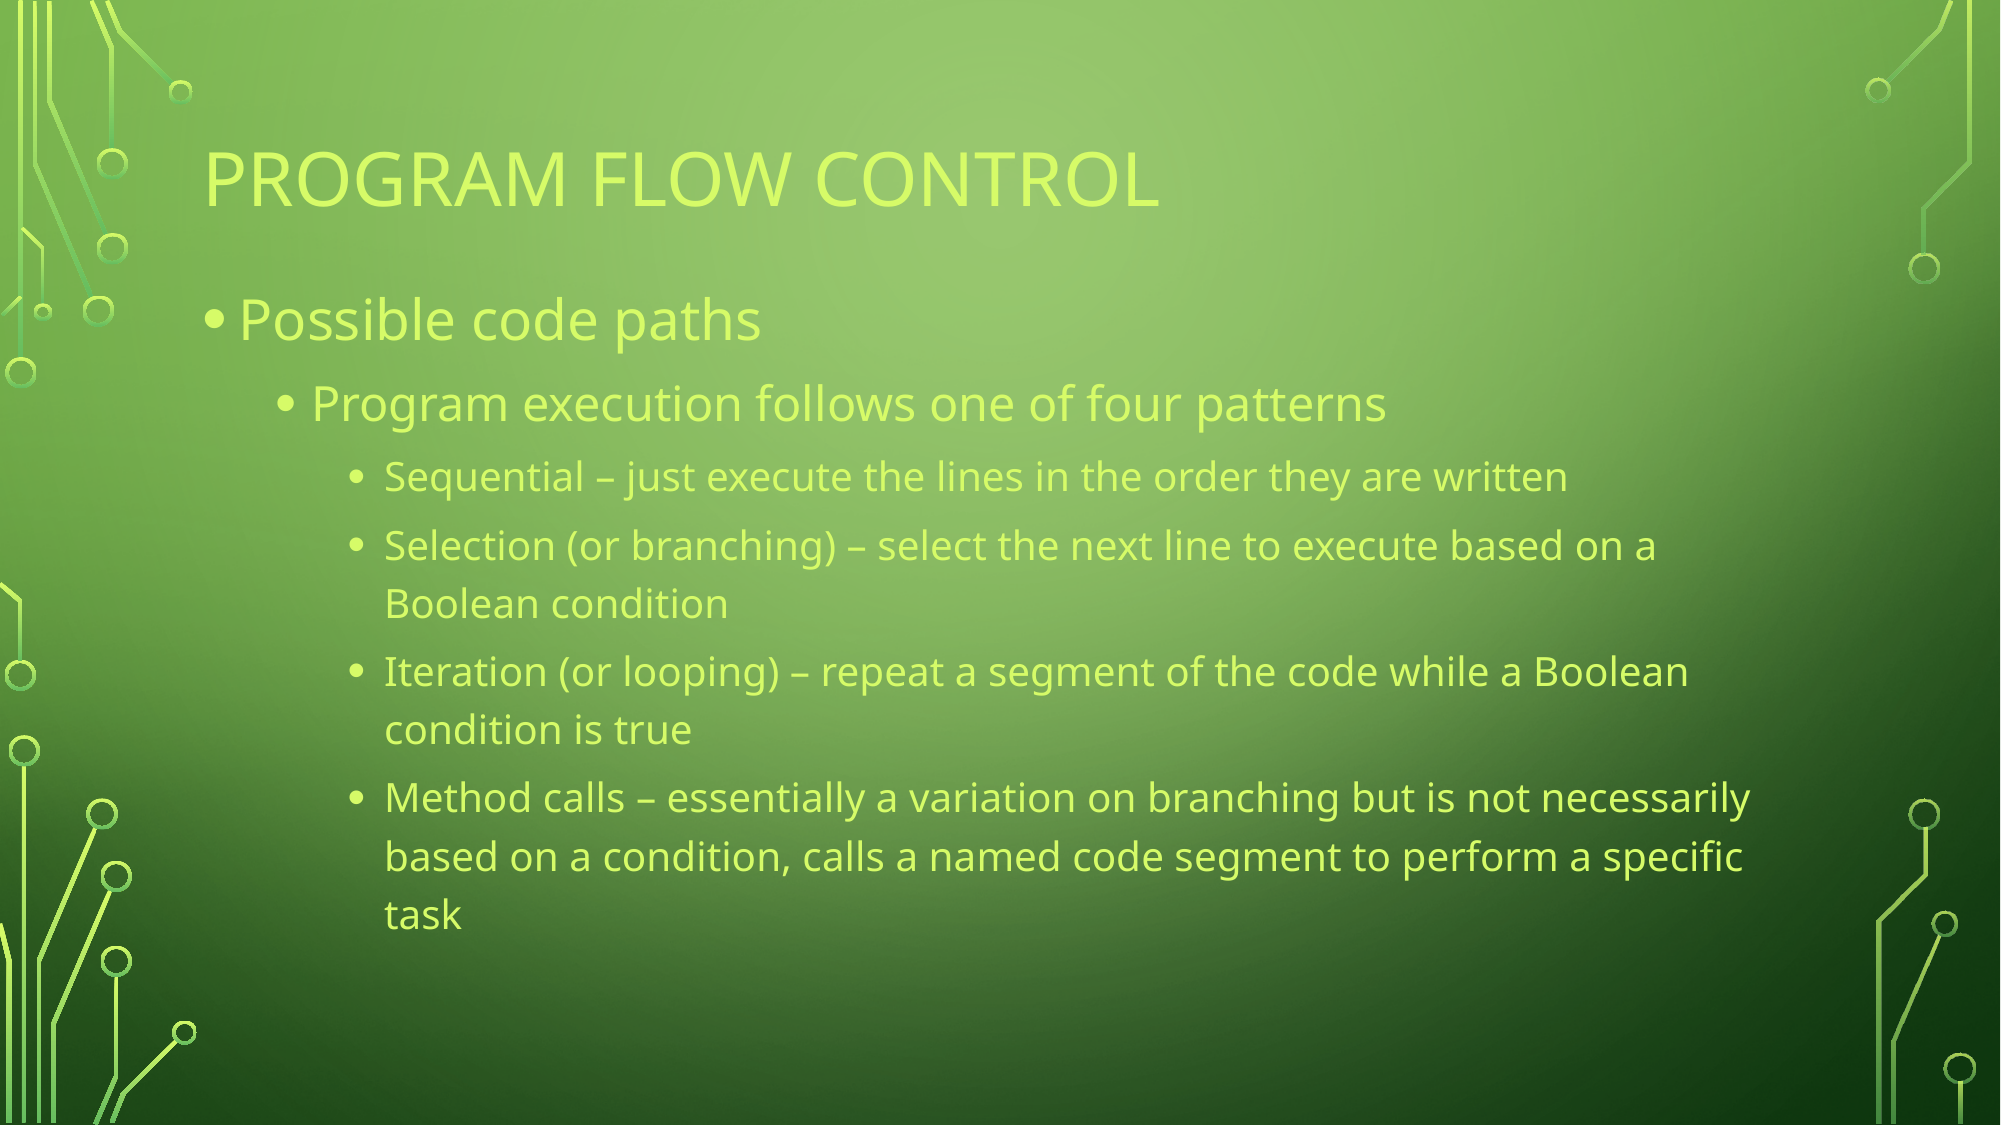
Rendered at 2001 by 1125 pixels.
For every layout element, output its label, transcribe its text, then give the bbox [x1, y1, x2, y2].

title Program flow control [187, 101, 1813, 262]
list Possible code paths Program execution follows one of four patterns Sequential – just execute the lines in the order they are written Selection (or branching) – select the next line to execute based on a Boolean condition Iteration (or looping) – repeat a segment of the code while a Boolean condition is true Method calls – essentially a variation on branching but is not necessarily based on a condition, calls a named code segment to perform a specific task [187, 262, 1813, 950]
